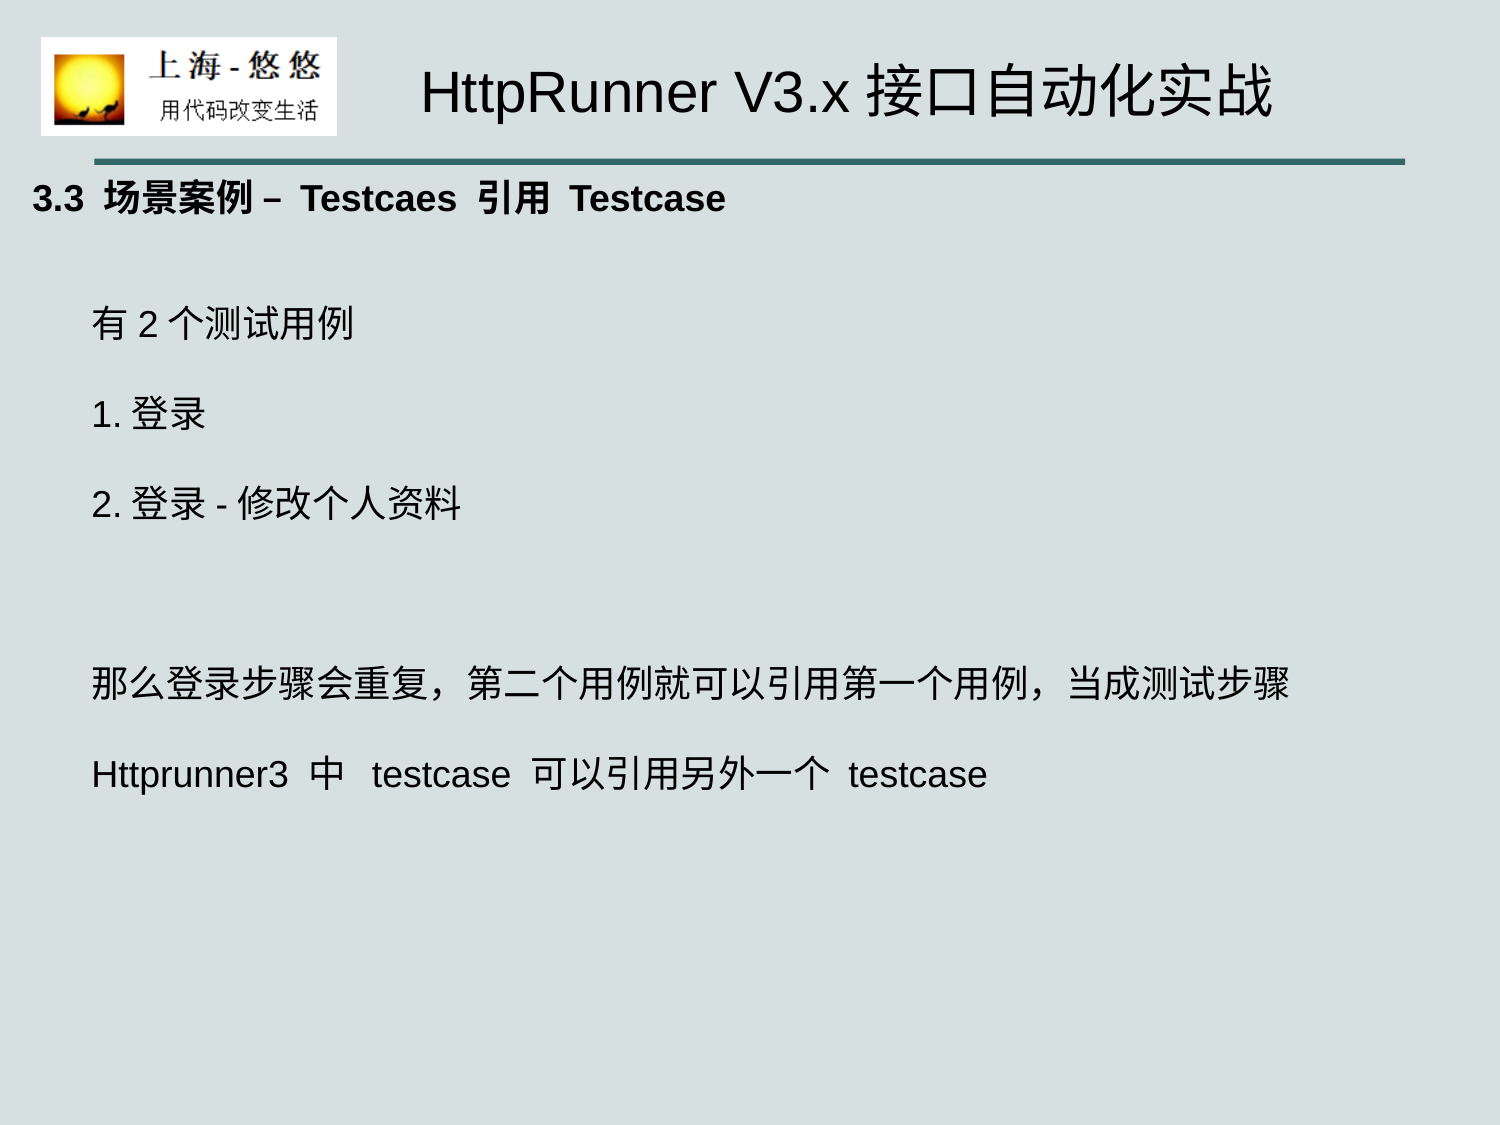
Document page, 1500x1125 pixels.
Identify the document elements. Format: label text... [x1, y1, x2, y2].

text_box 有2个测试用例 1.登录 2.登录-修改个人资料 那么登录步骤会重复，第二个用例就可以引用第一个用例，当成测试步骤 Httprunner3 中 testcase 可以引用另外一个 testcase [76, 292, 1388, 803]
picture [41, 37, 337, 136]
text_box 3.3 场景案例 – Testcaes 引用 Testcase [17, 167, 1258, 227]
